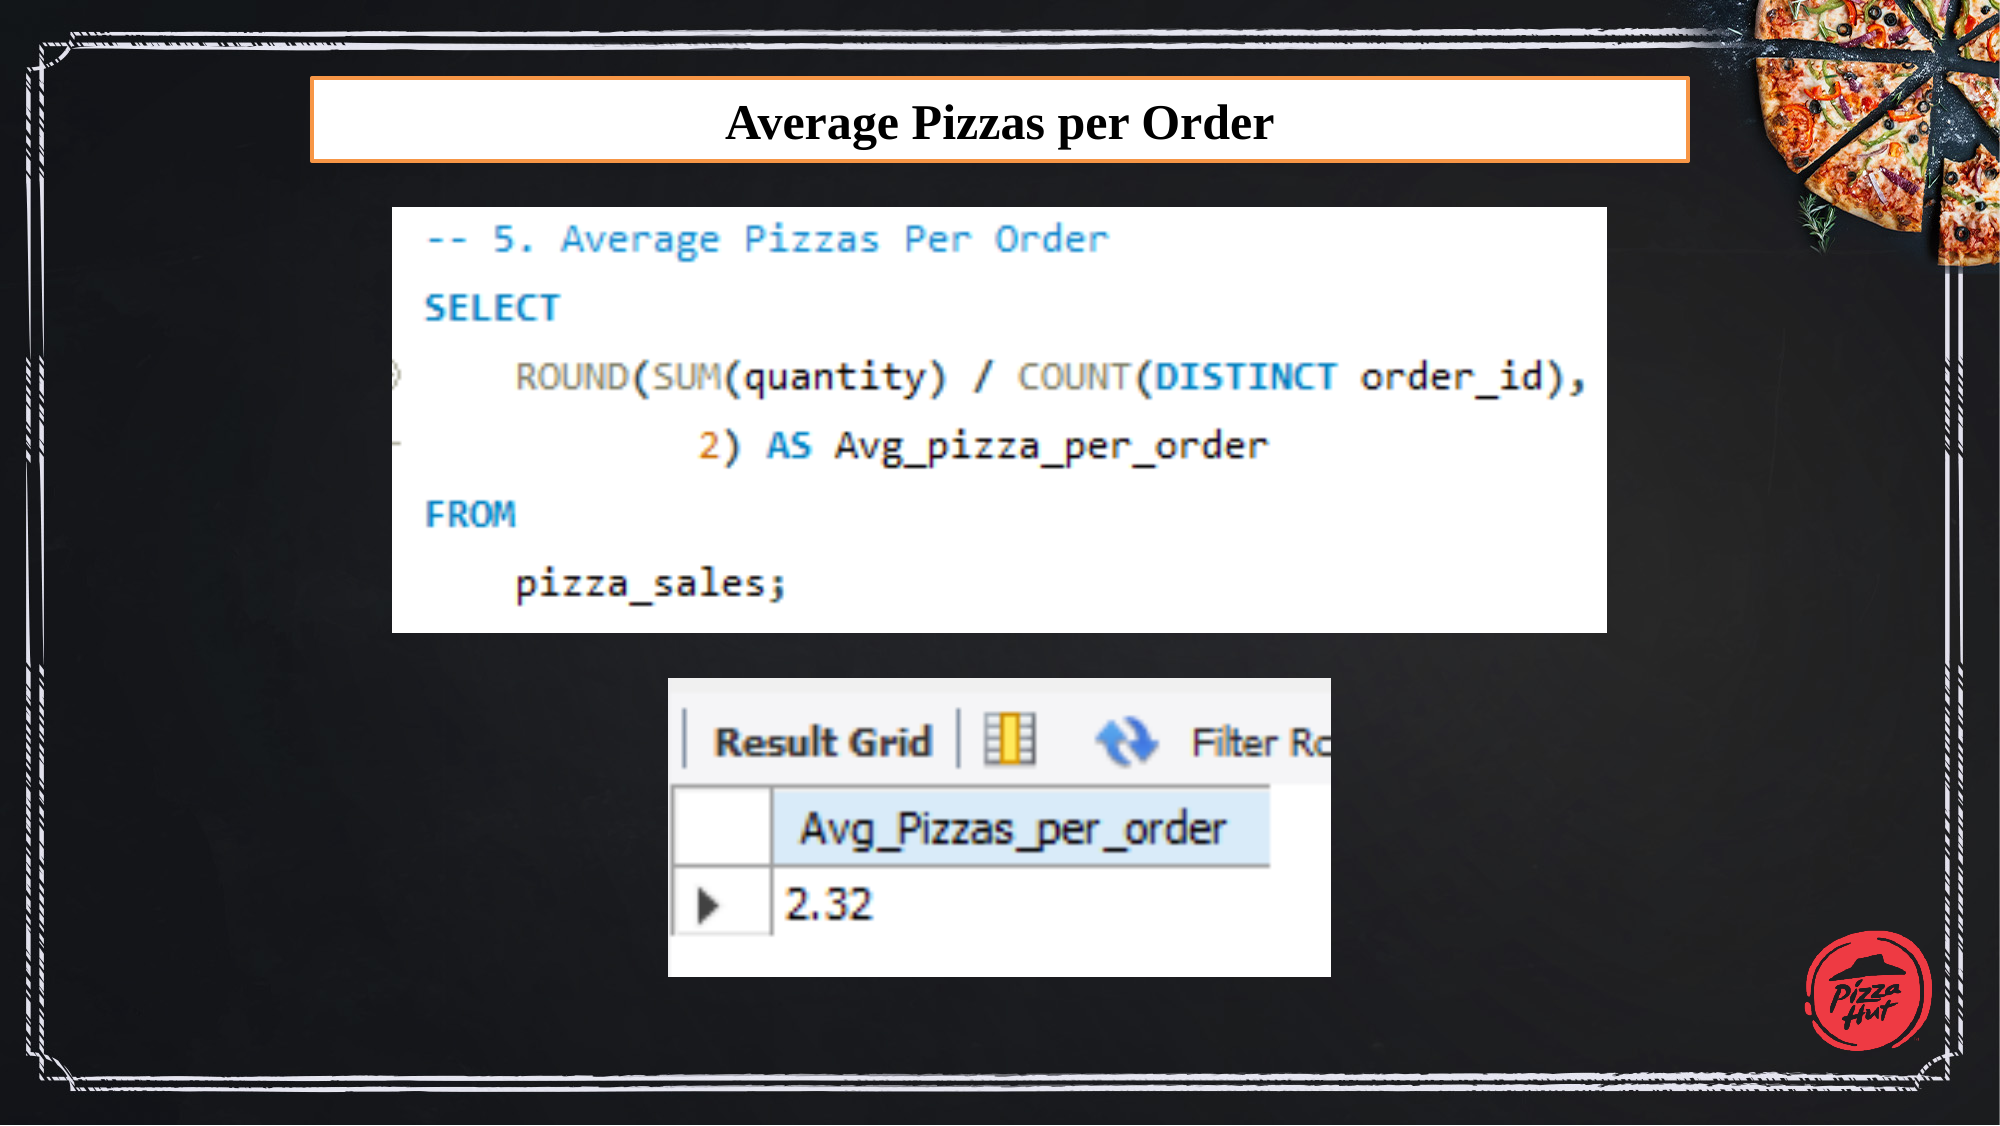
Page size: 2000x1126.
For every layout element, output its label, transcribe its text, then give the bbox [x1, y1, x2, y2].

picture [0, 0, 2000, 1125]
text_box Average Pizzas per Order [310, 76, 1690, 163]
